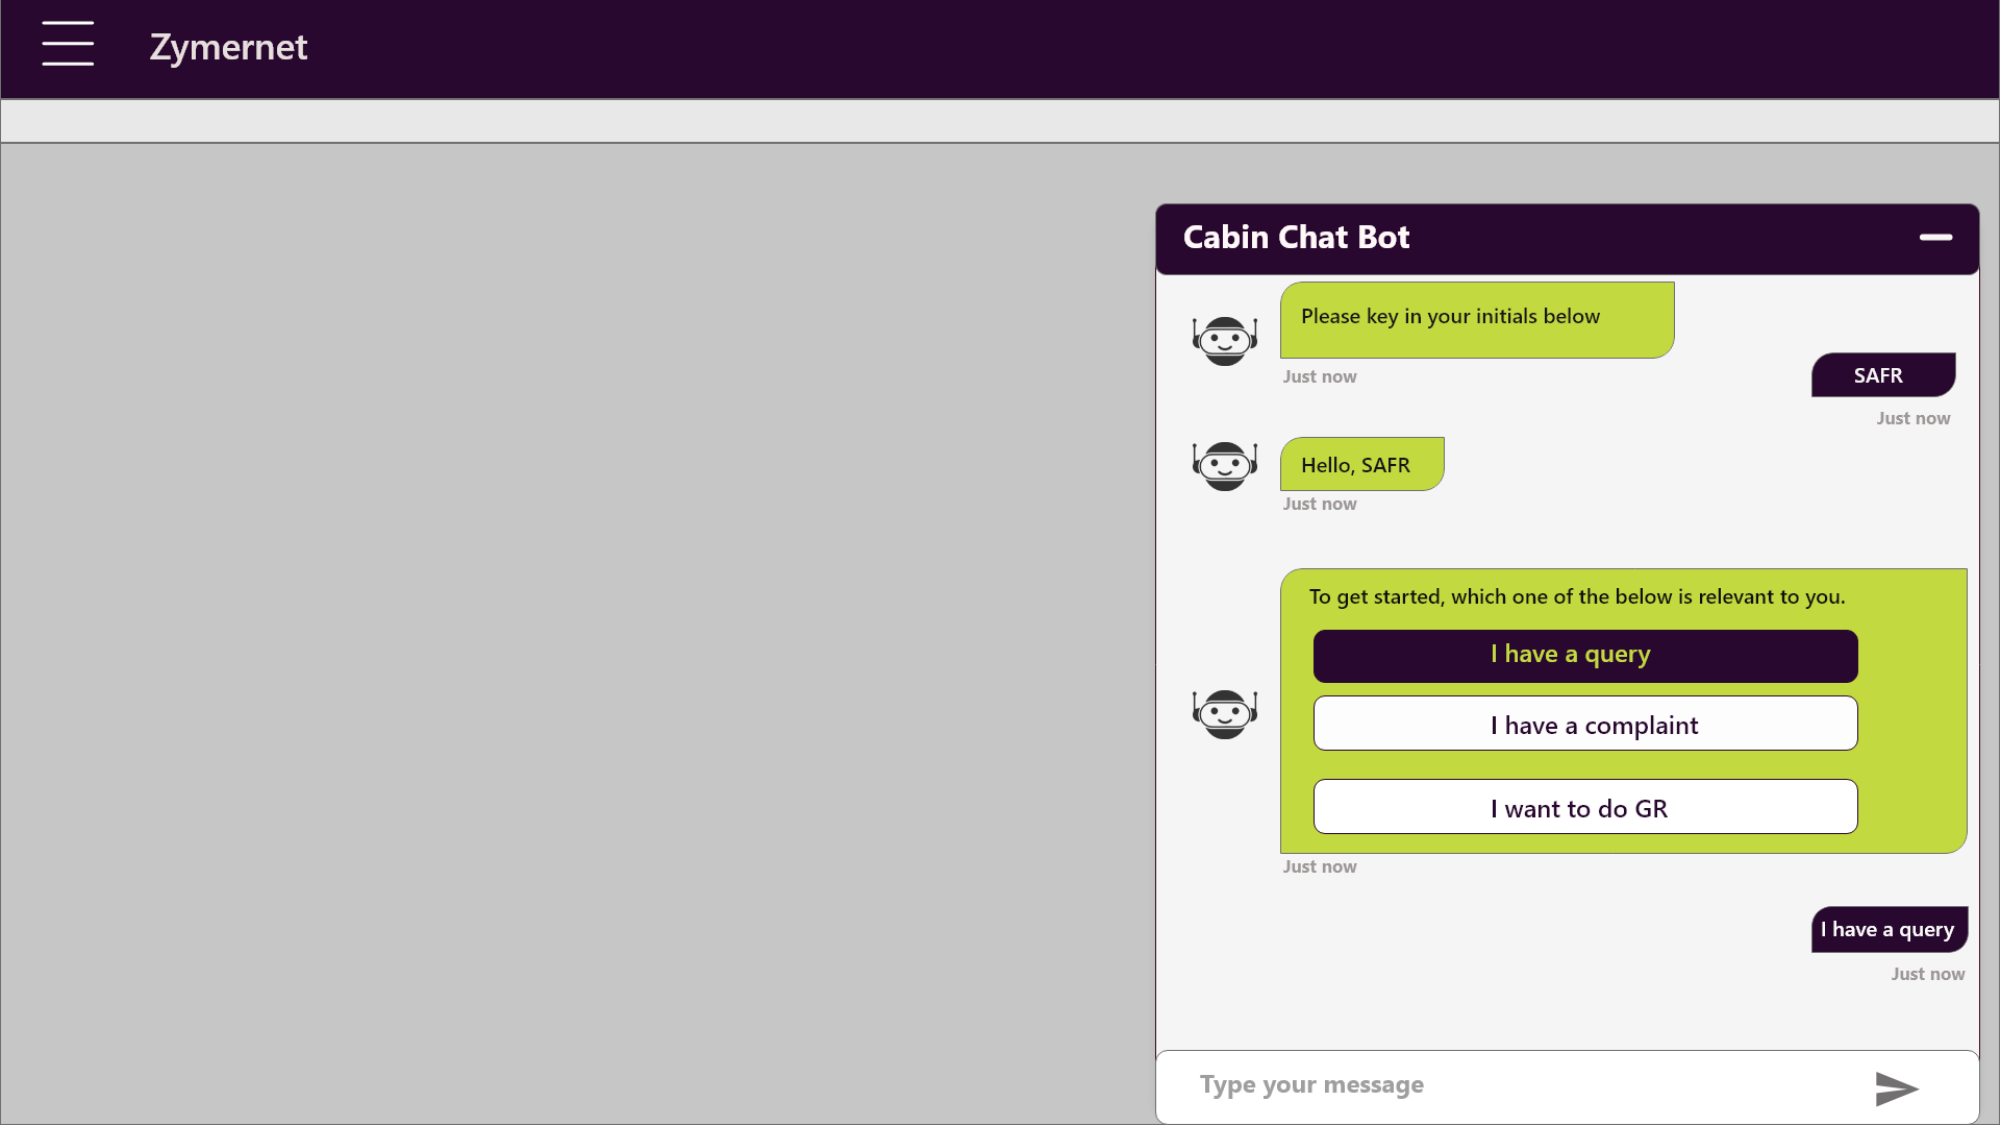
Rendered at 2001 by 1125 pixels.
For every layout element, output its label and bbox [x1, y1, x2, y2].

list [0, 0, 2000, 1125]
